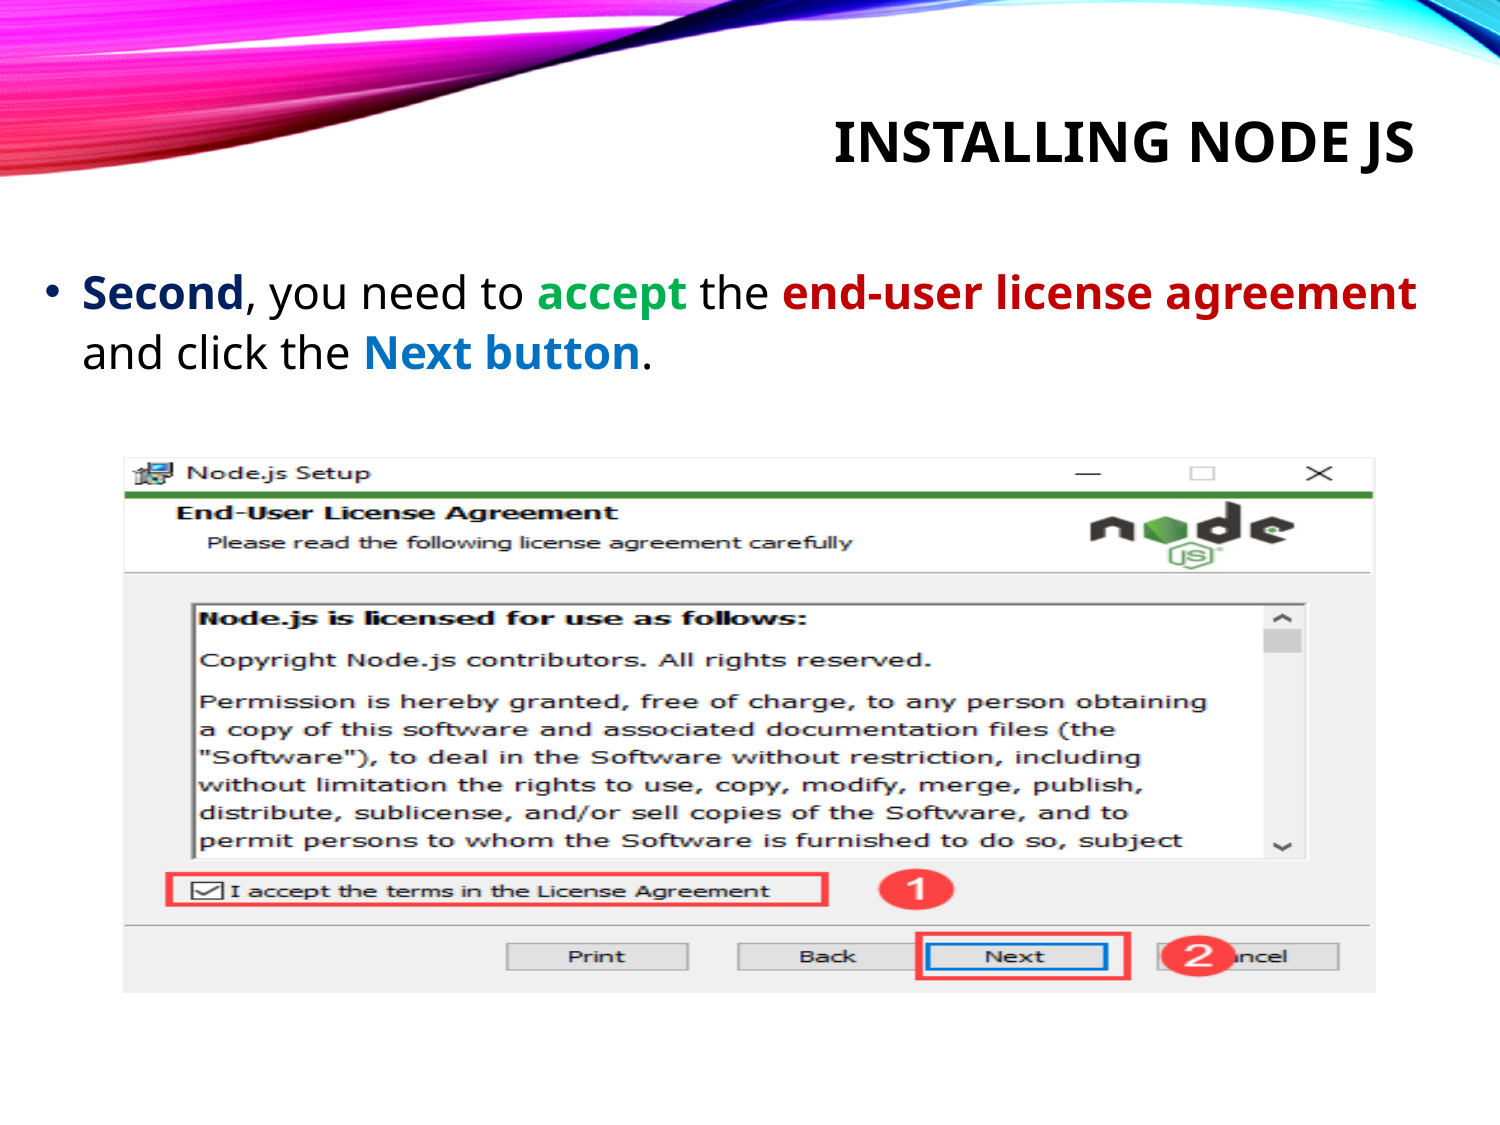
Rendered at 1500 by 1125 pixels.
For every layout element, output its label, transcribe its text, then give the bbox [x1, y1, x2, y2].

picture [123, 456, 1377, 993]
list Second, you need to accept the end-user license agreement and click the Next button. [29, 250, 1475, 1111]
picture [0, 0, 1500, 178]
title Installing node js [383, 38, 1431, 250]
